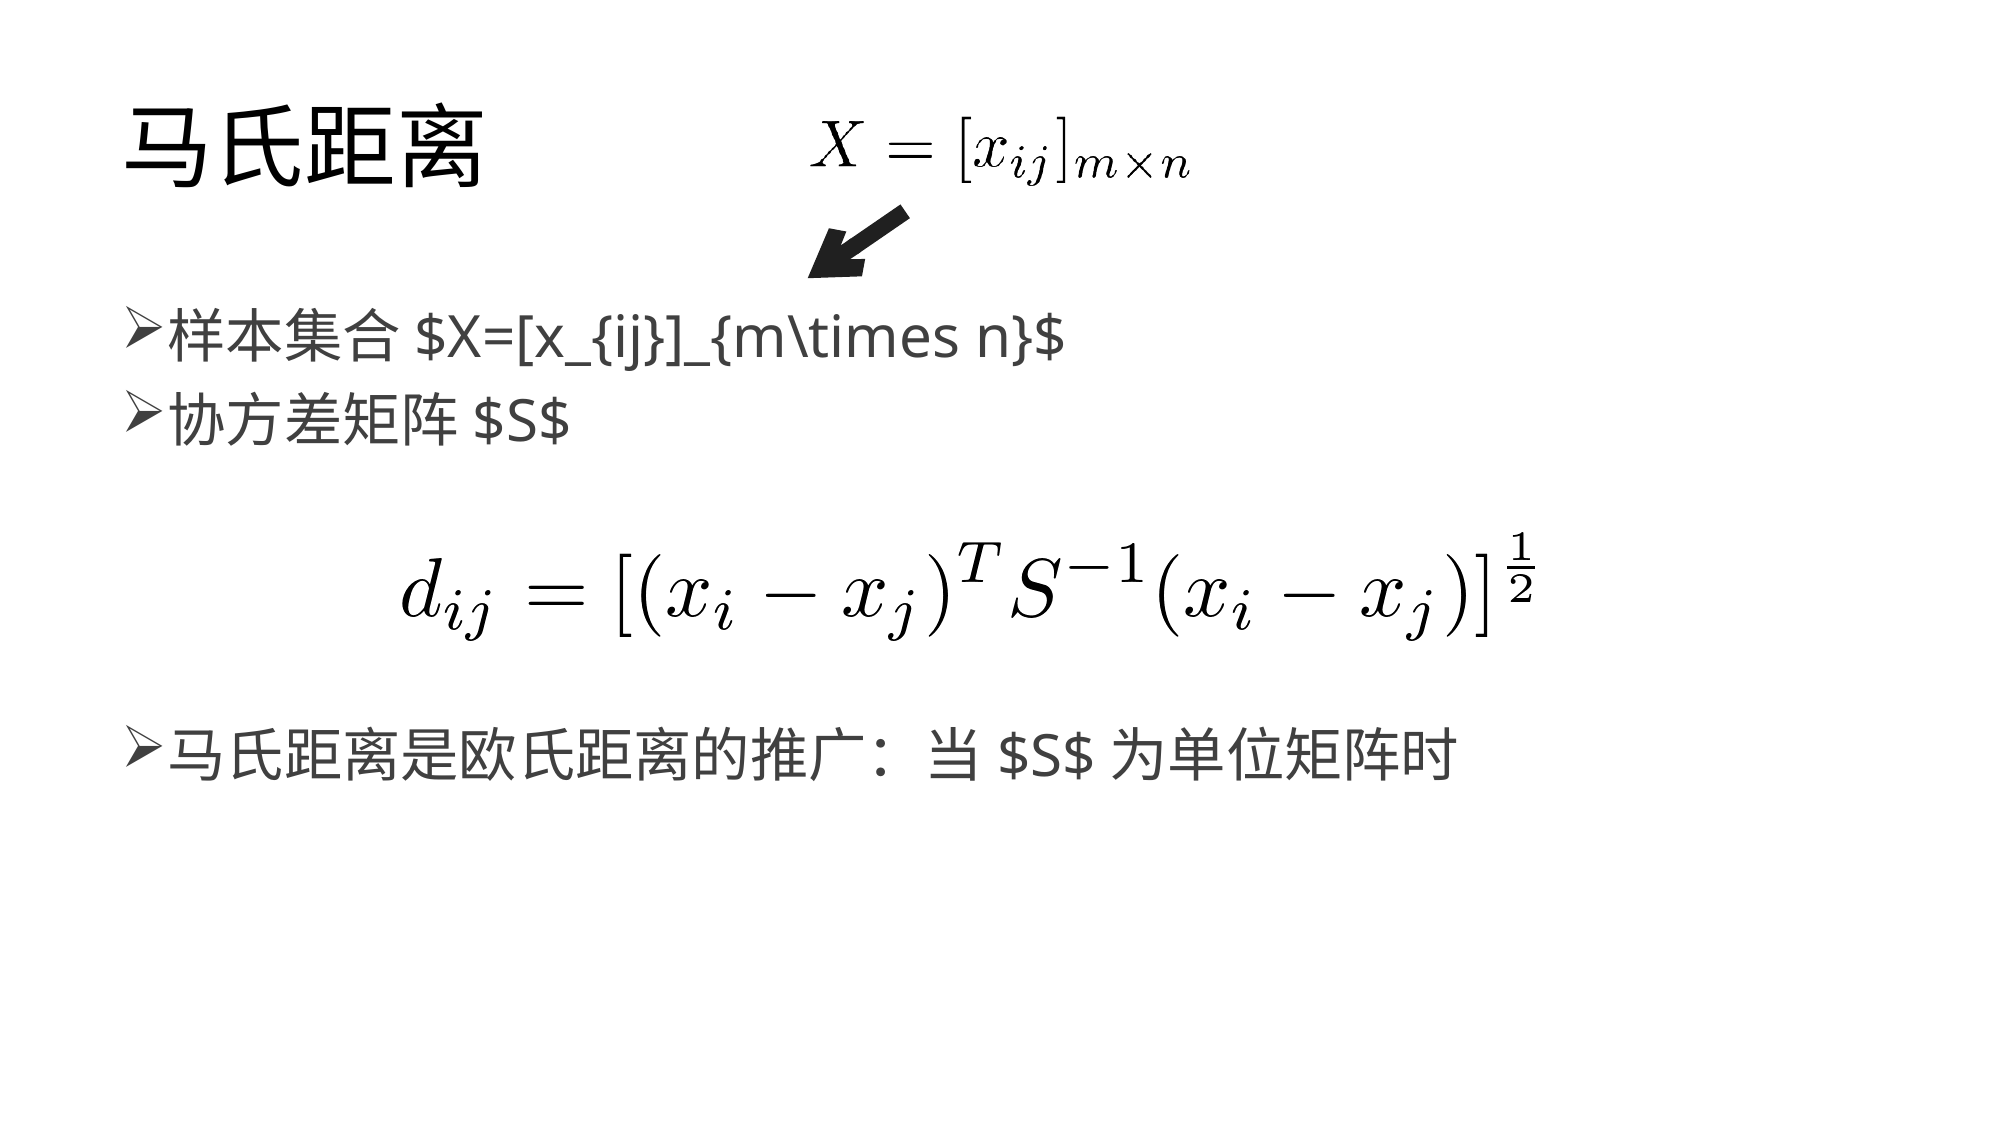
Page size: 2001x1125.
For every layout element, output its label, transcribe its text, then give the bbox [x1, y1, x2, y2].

list 样本集合$X=[x_{ij}]_{m\times n}$ 协方差矩阵$S$ 马氏距离是欧氏距离的推广：当$S$为单位矩阵时 [106, 299, 1832, 1014]
title 马氏距离 [106, 42, 1832, 260]
picture [810, 116, 1190, 186]
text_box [807, 211, 906, 279]
picture [402, 532, 1535, 641]
